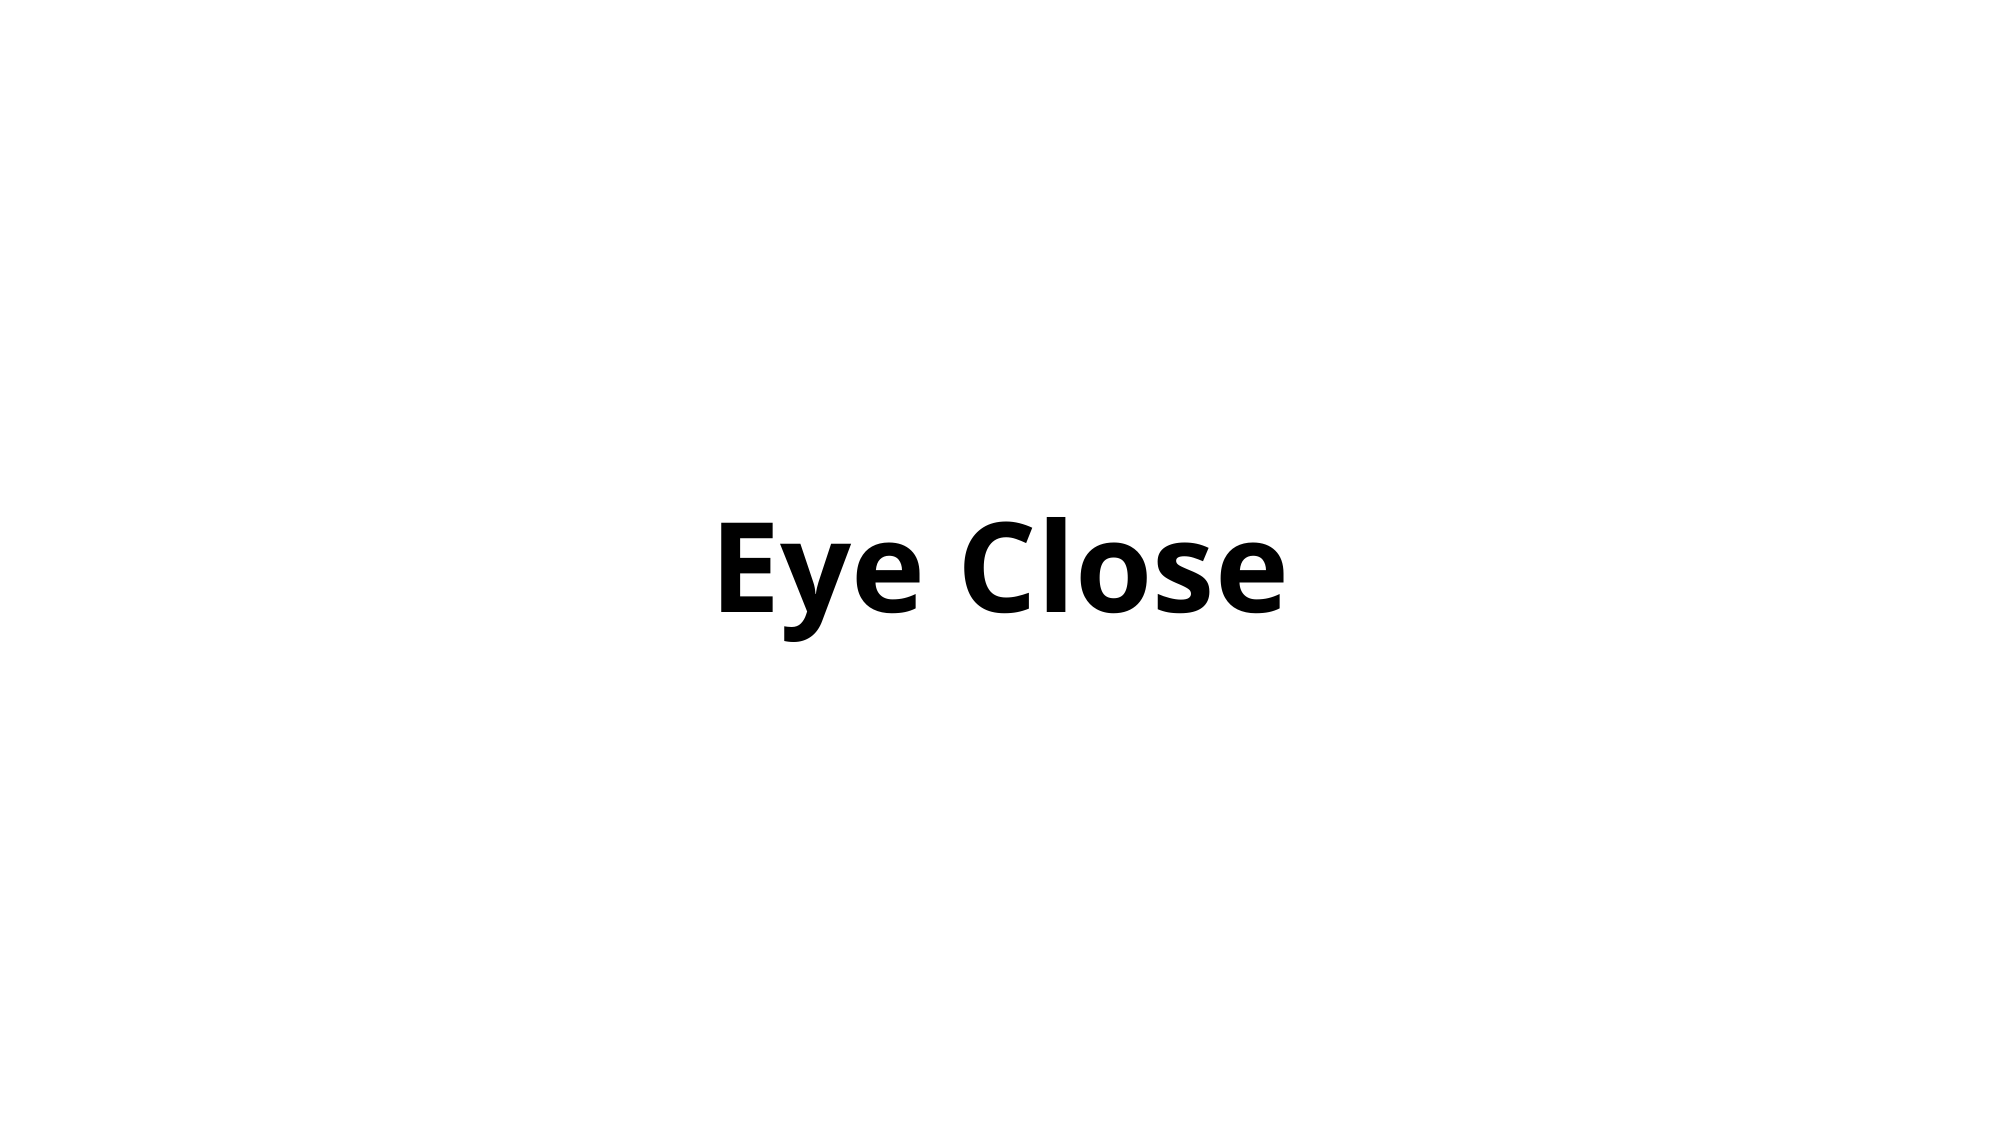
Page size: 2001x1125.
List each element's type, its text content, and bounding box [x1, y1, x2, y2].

title Eye Close [249, 366, 1750, 759]
